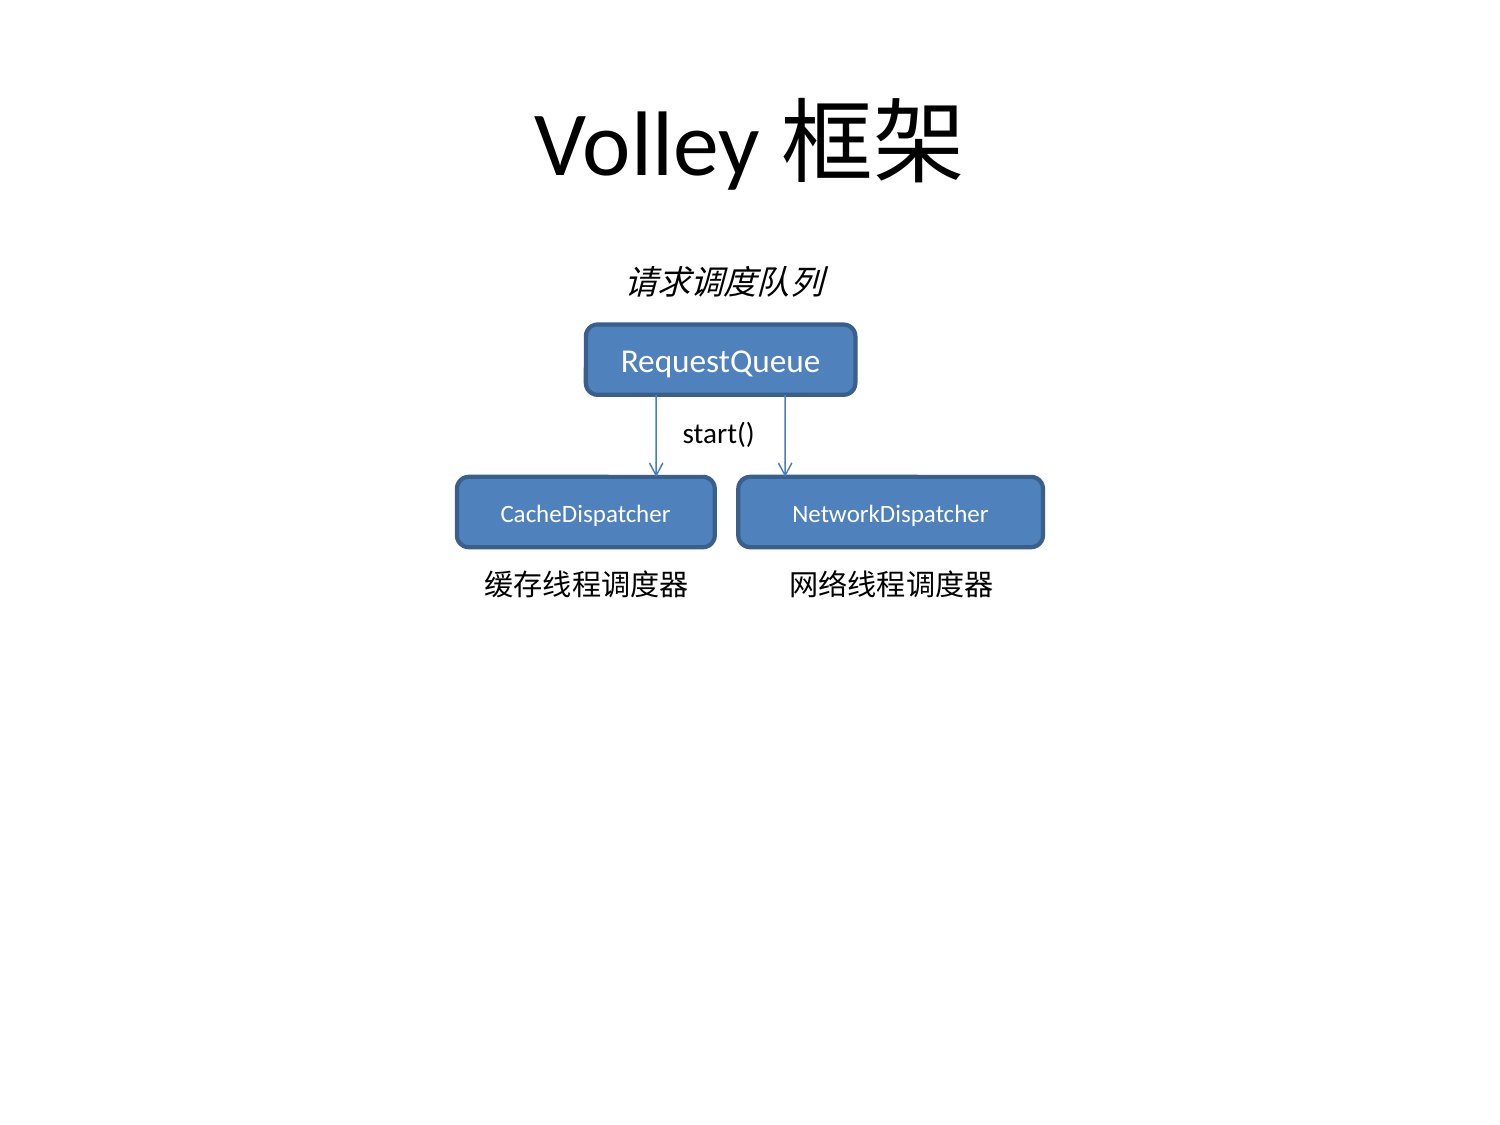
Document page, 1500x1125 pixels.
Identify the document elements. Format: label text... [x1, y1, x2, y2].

text_box 缓存线程调度器 [469, 558, 705, 609]
text_box 网络线程调度器 [774, 558, 1009, 609]
text_box 请求调度队列 [609, 254, 844, 309]
text_box CacheDispatcher [454, 474, 717, 550]
title Volley框架 [75, 45, 1425, 233]
text_box start() [667, 406, 774, 457]
text_box NetworkDispatcher [736, 474, 1046, 550]
text_box RequestQueue [583, 322, 858, 397]
